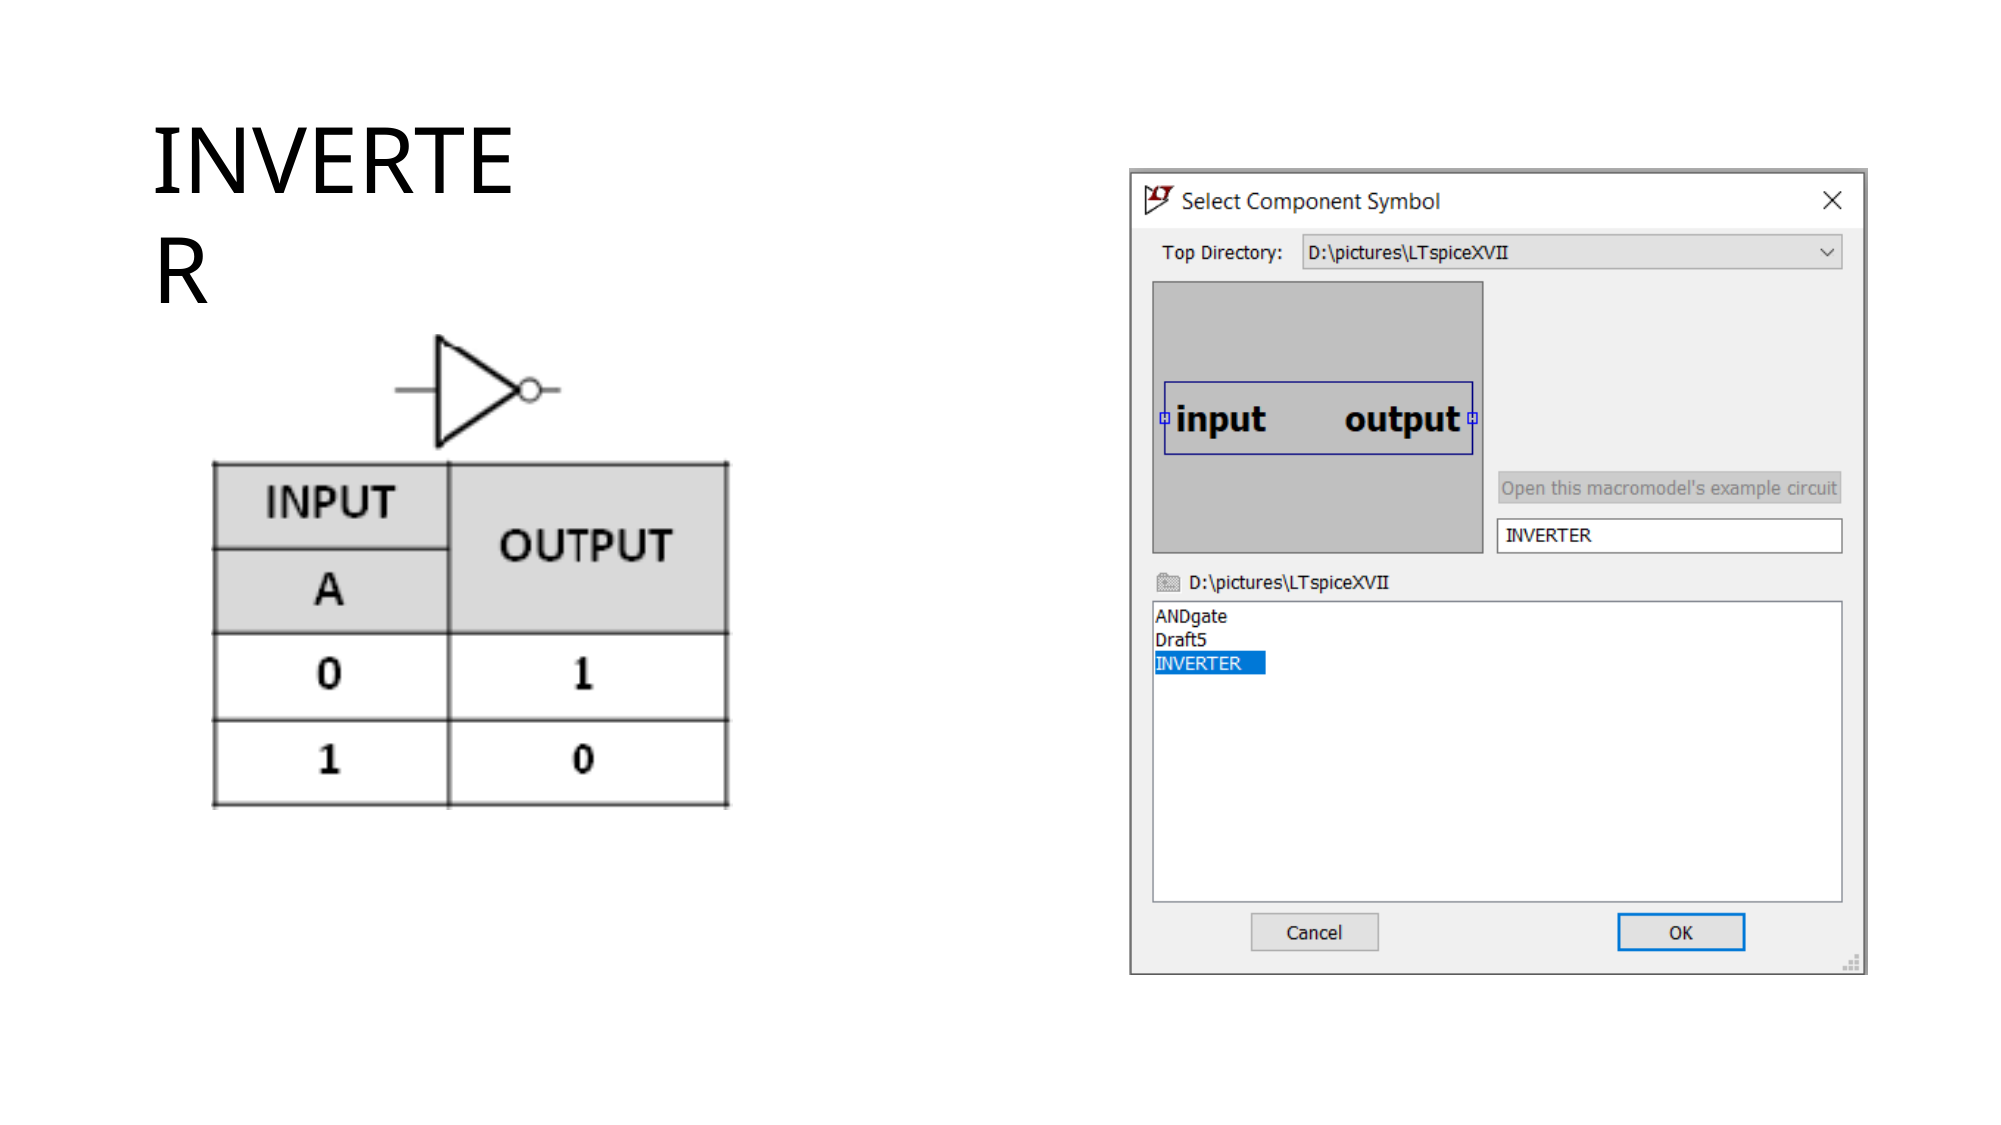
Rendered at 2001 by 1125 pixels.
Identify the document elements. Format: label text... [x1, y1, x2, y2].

picture [211, 334, 733, 811]
title INVERTER [150, 100, 518, 323]
picture [1128, 168, 1868, 975]
